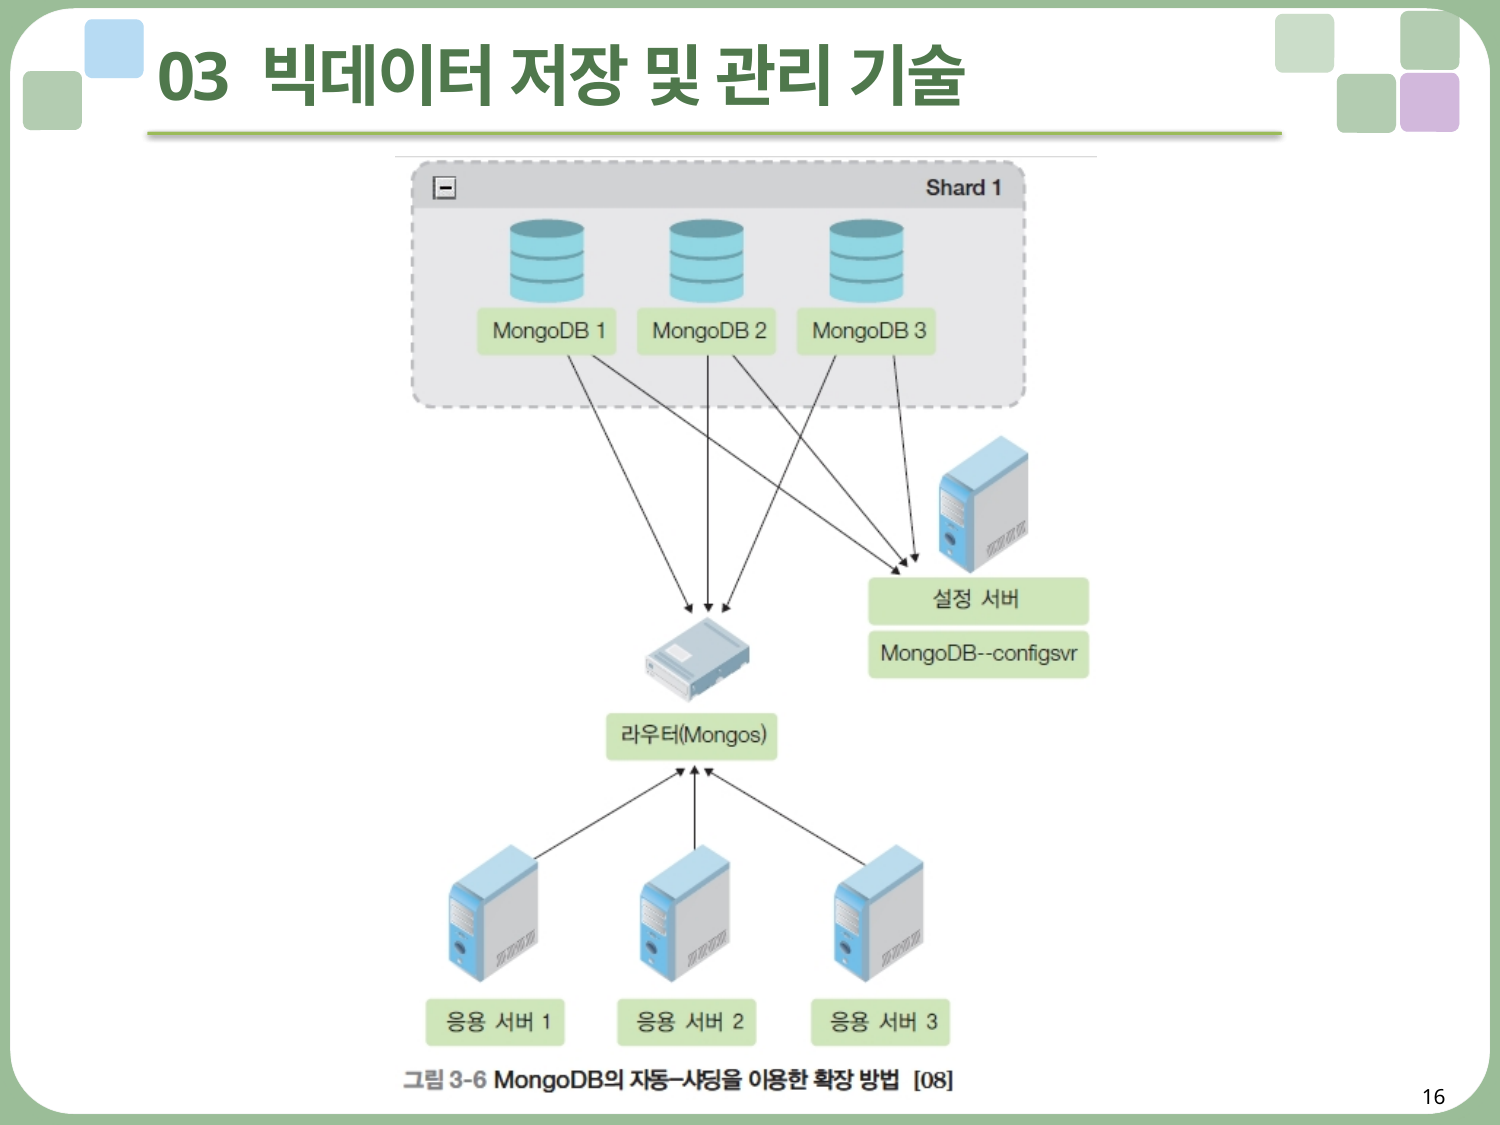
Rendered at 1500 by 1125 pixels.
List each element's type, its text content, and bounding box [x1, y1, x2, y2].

picture [0, 0, 1500, 1125]
title 03 빅데이터 저장 및 관리 기술 [142, 25, 1459, 123]
